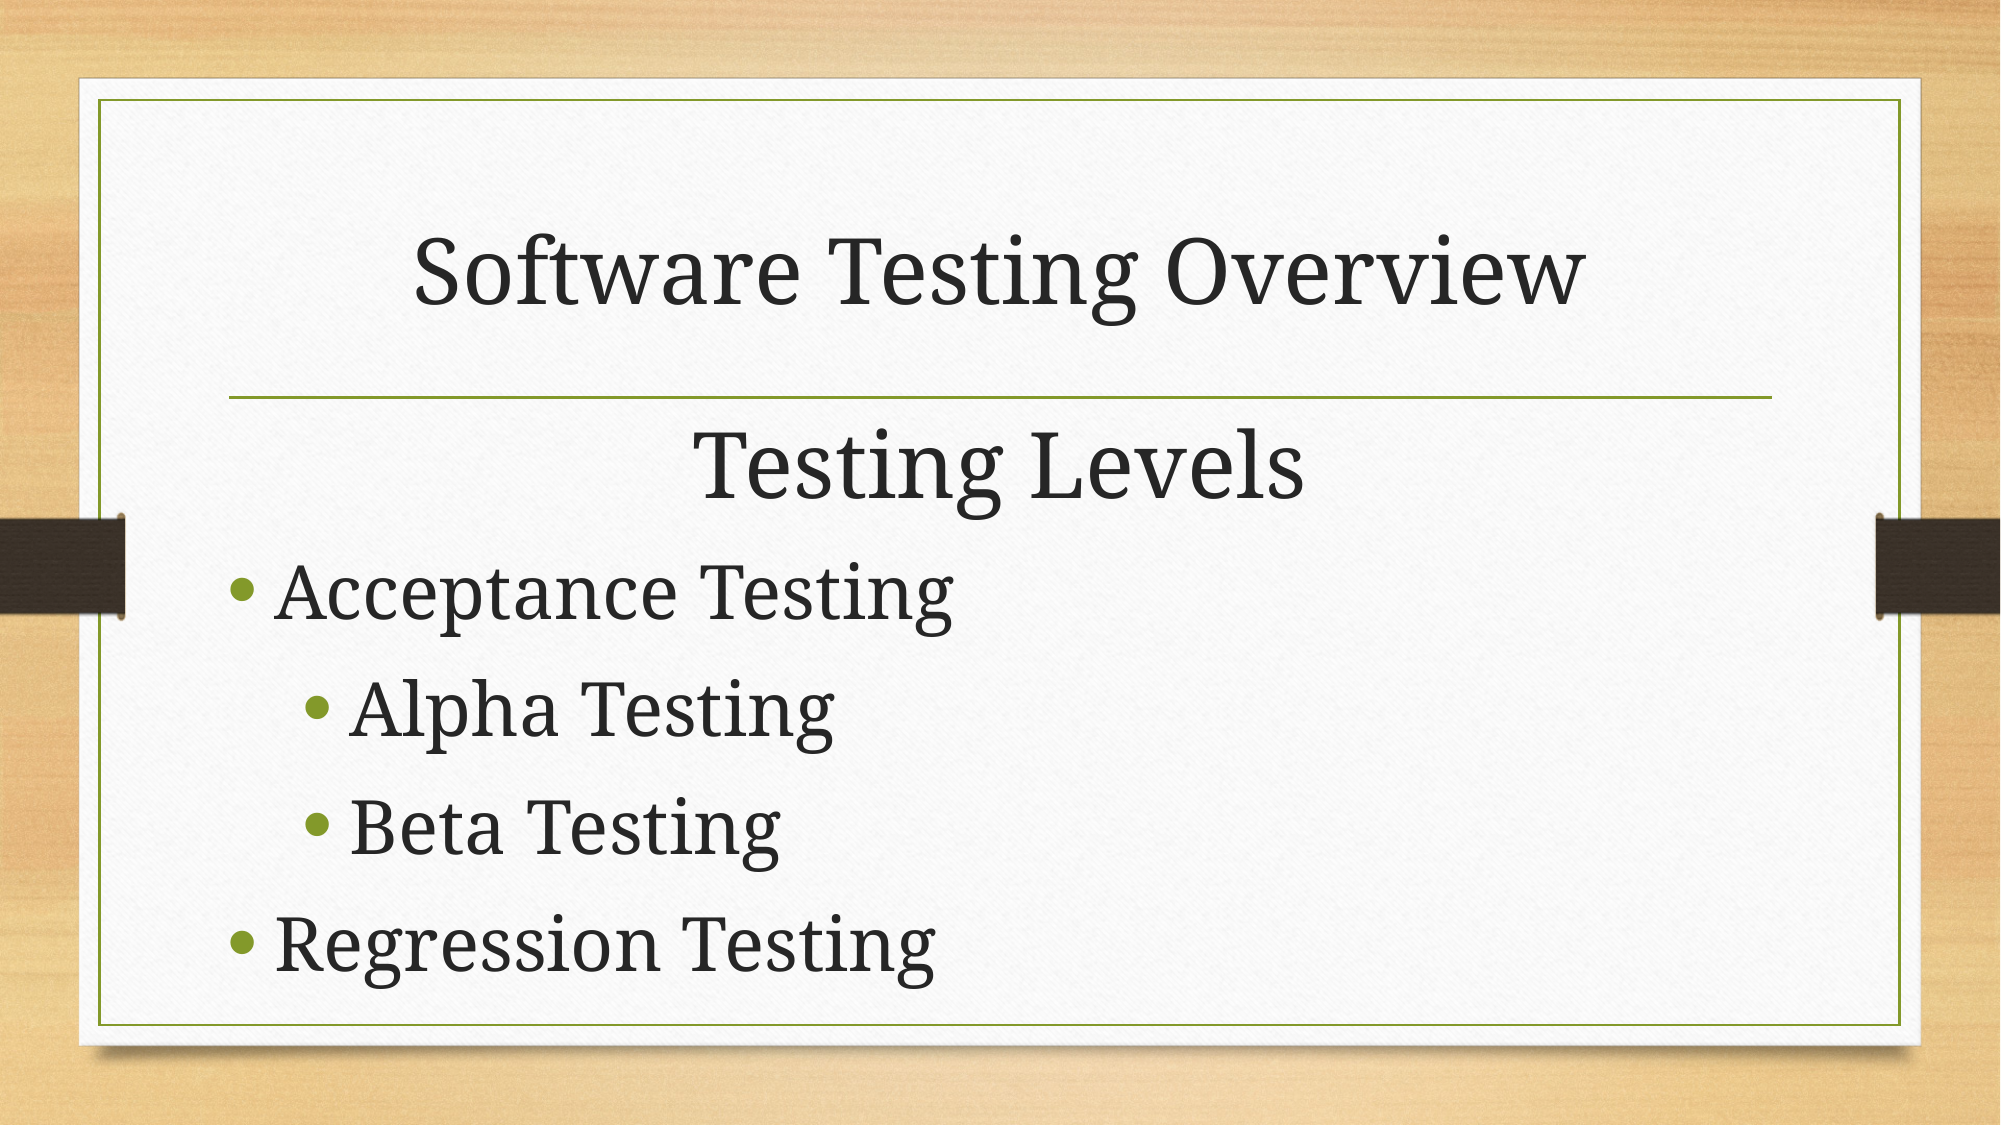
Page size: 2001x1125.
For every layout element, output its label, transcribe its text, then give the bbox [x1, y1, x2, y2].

title Software Testing Overview [212, 161, 1788, 375]
list Testing Levels Acceptance Testing Alpha Testing Beta Testing Regression Testing [212, 399, 1788, 999]
picture [0, 0, 2001, 1125]
